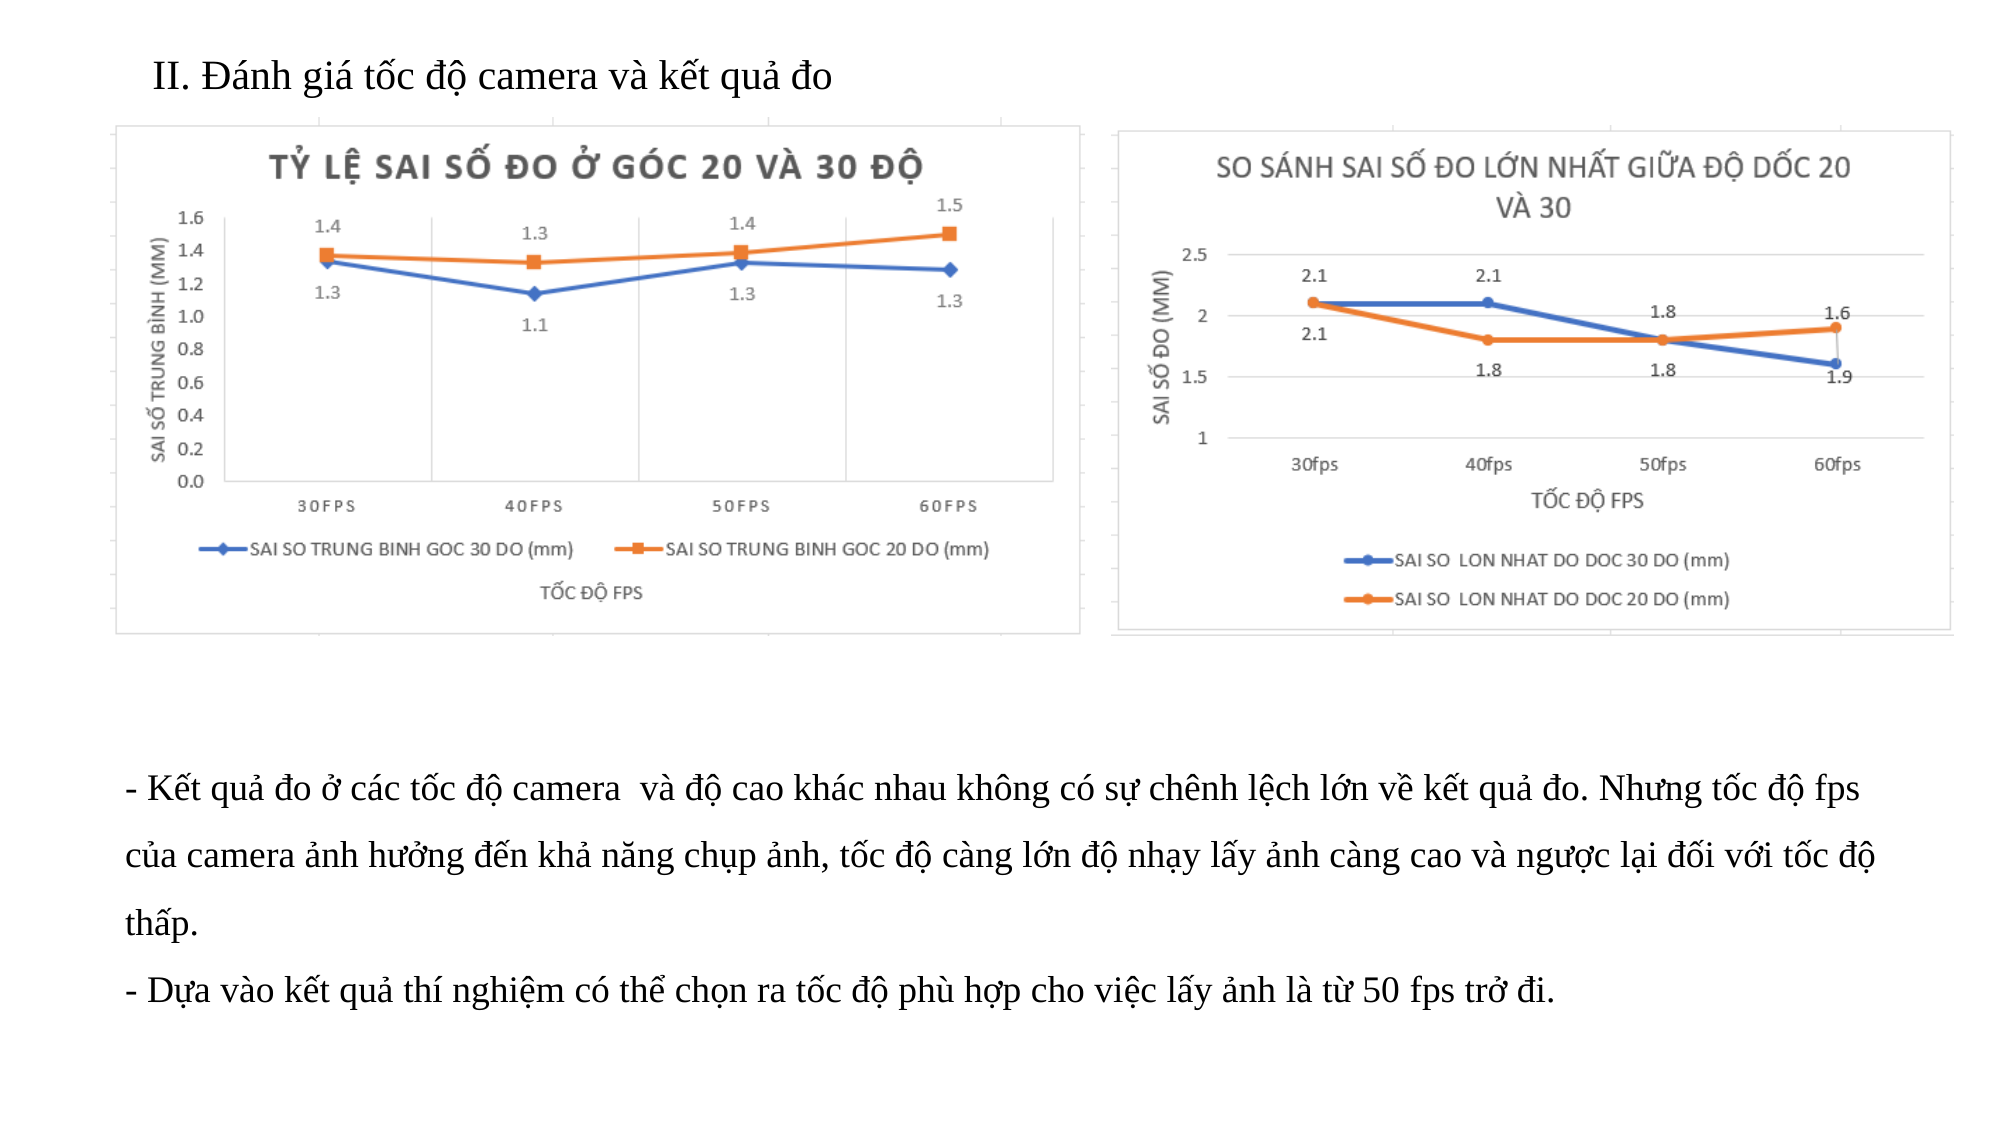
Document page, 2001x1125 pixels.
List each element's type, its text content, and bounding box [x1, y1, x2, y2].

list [110, 117, 1085, 636]
title II. Đánh giá tốc độ camera và kết quả đo [137, 20, 1863, 132]
text_box - Kết quả đo ở các tốc độ camera và độ cao khác nhau không có sự chênh lệch lớn về kết quả đo. Nhưng tốc độ fps của camera ảnh hưởng đến khả năng chụp ảnh, tốc độ càng lớn độ nhạy lấy ảnh càng cao và ngược lại đối với tốc độ thấp. - Dựa vào kết quả thí nghiệm có thể chọn ra tốc độ phù hợp cho việc lấy ảnh là từ 50 fps trở đi. [110, 733, 1912, 1018]
picture [1111, 125, 1954, 636]
